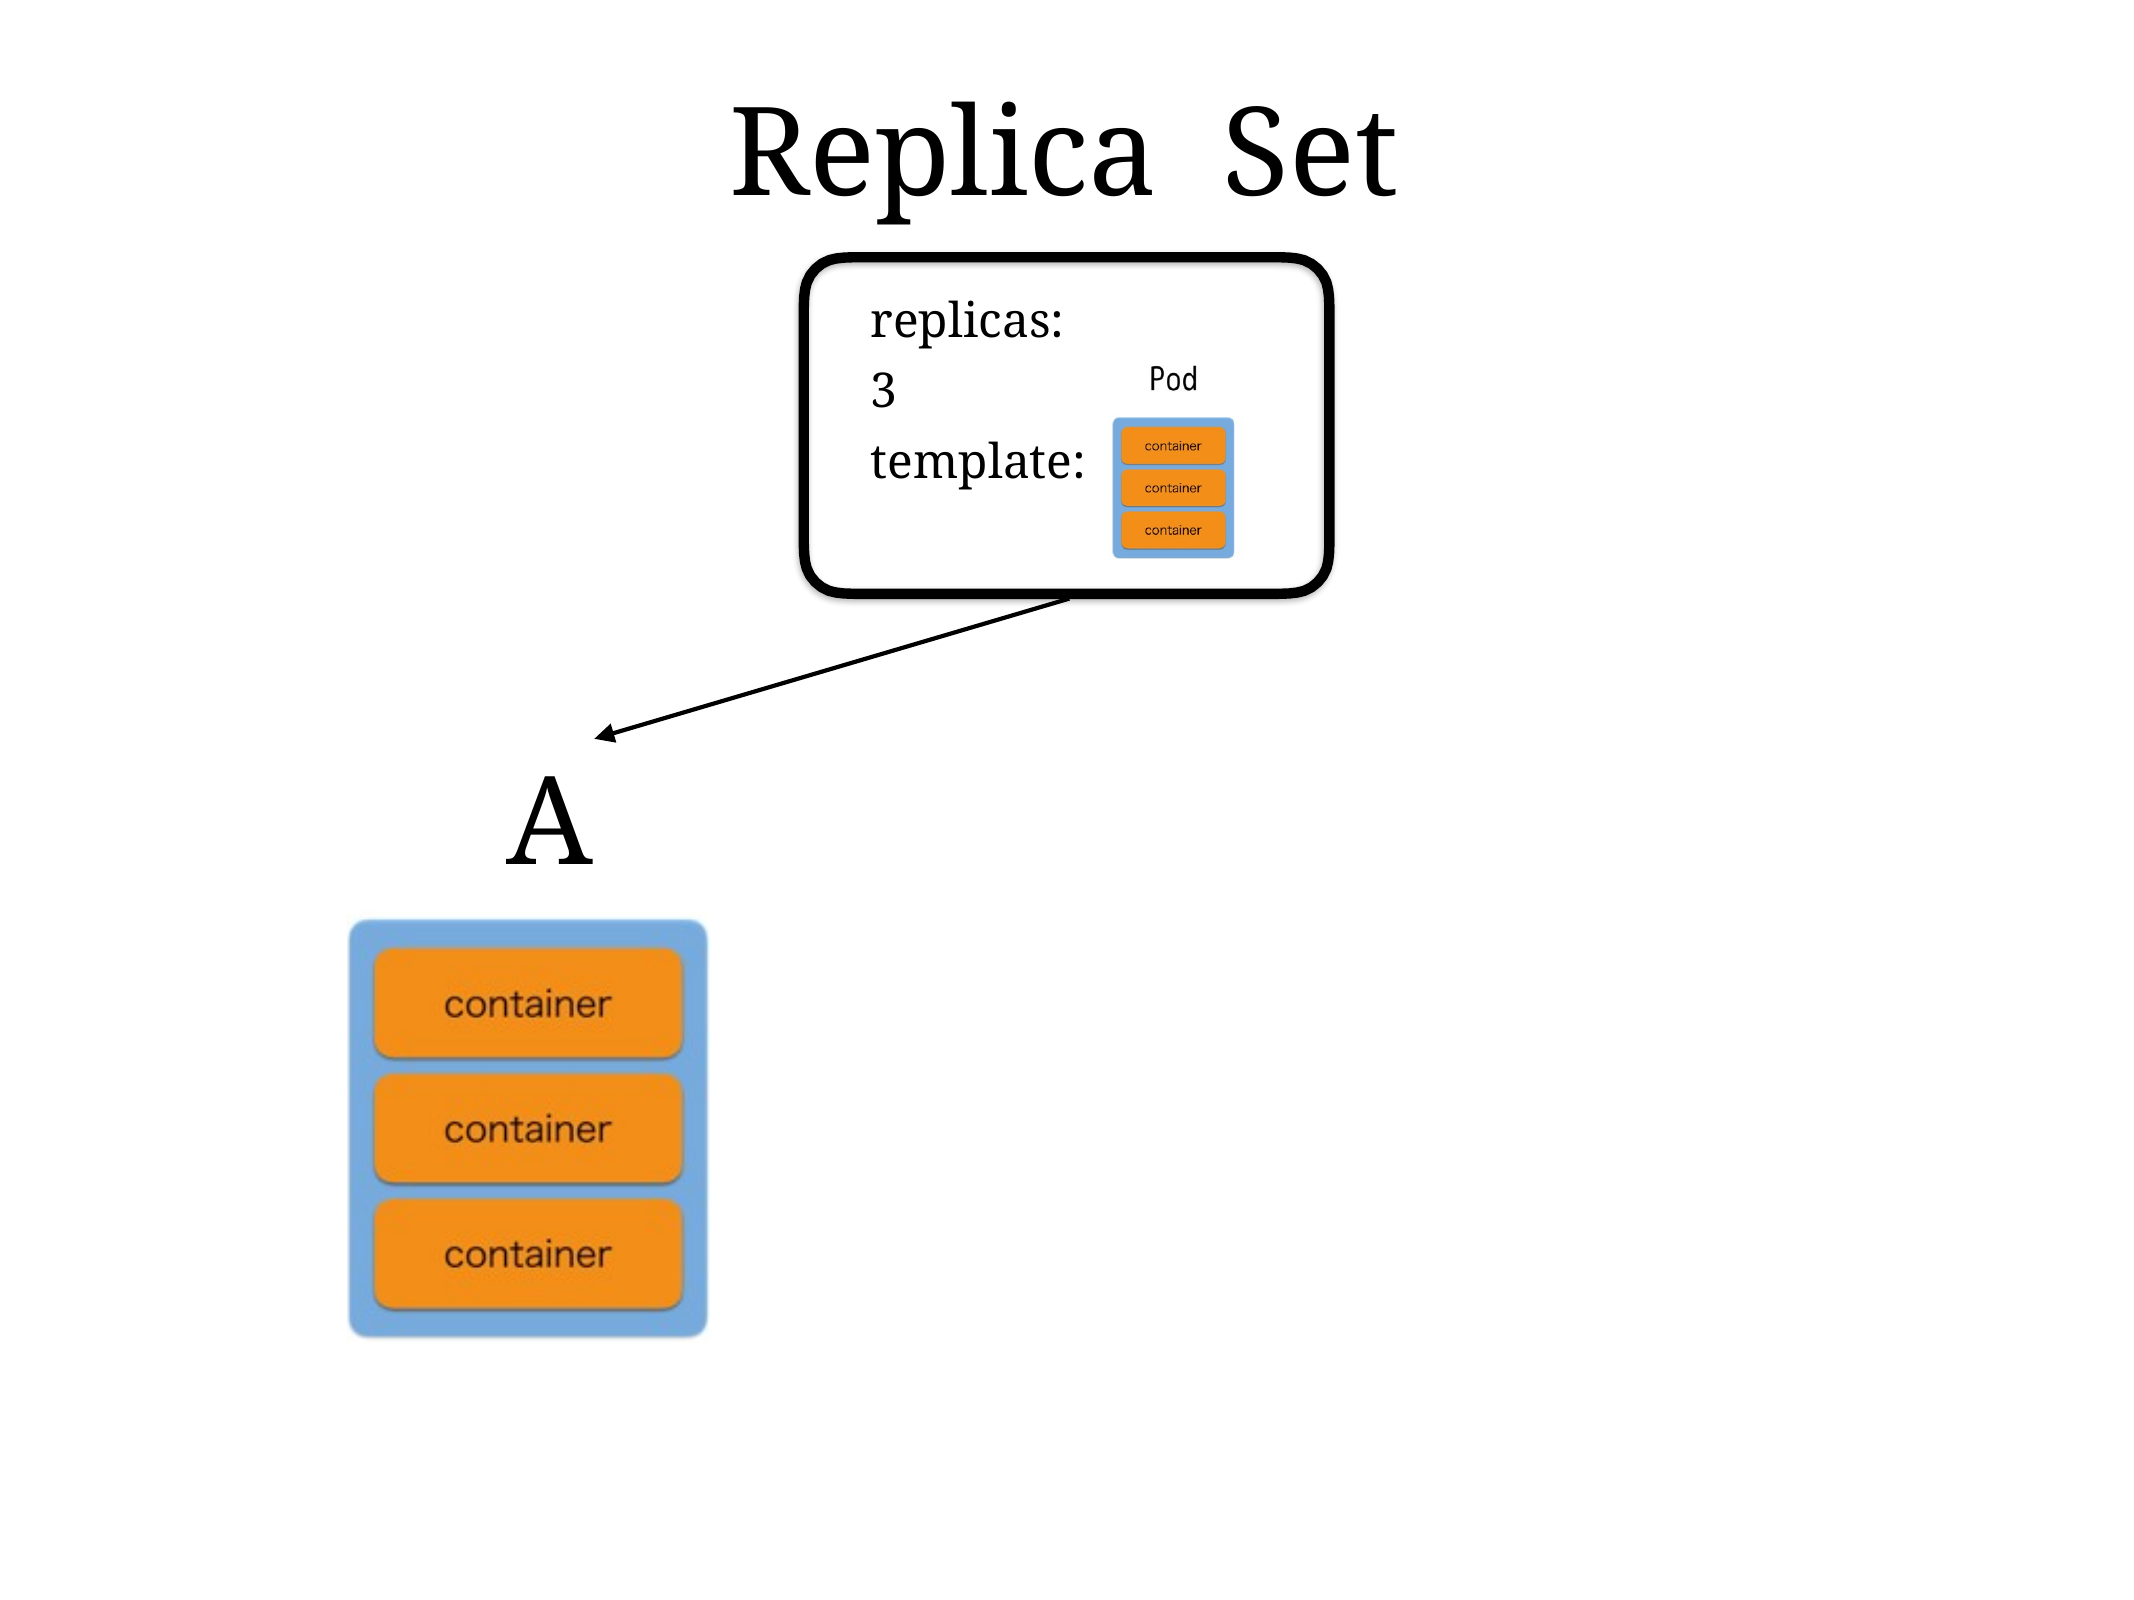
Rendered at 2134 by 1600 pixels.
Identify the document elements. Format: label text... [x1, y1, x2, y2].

text_box [337, 724, 737, 912]
title Replica Set [727, 70, 1408, 341]
text_box [803, 341, 1330, 594]
text_box A [504, 739, 570, 890]
text_box [594, 723, 617, 743]
text_box [1085, 347, 1267, 575]
text_box [346, 912, 710, 1343]
text_box replicas: 3 template: [868, 274, 1137, 489]
text_box [792, 341, 1341, 610]
